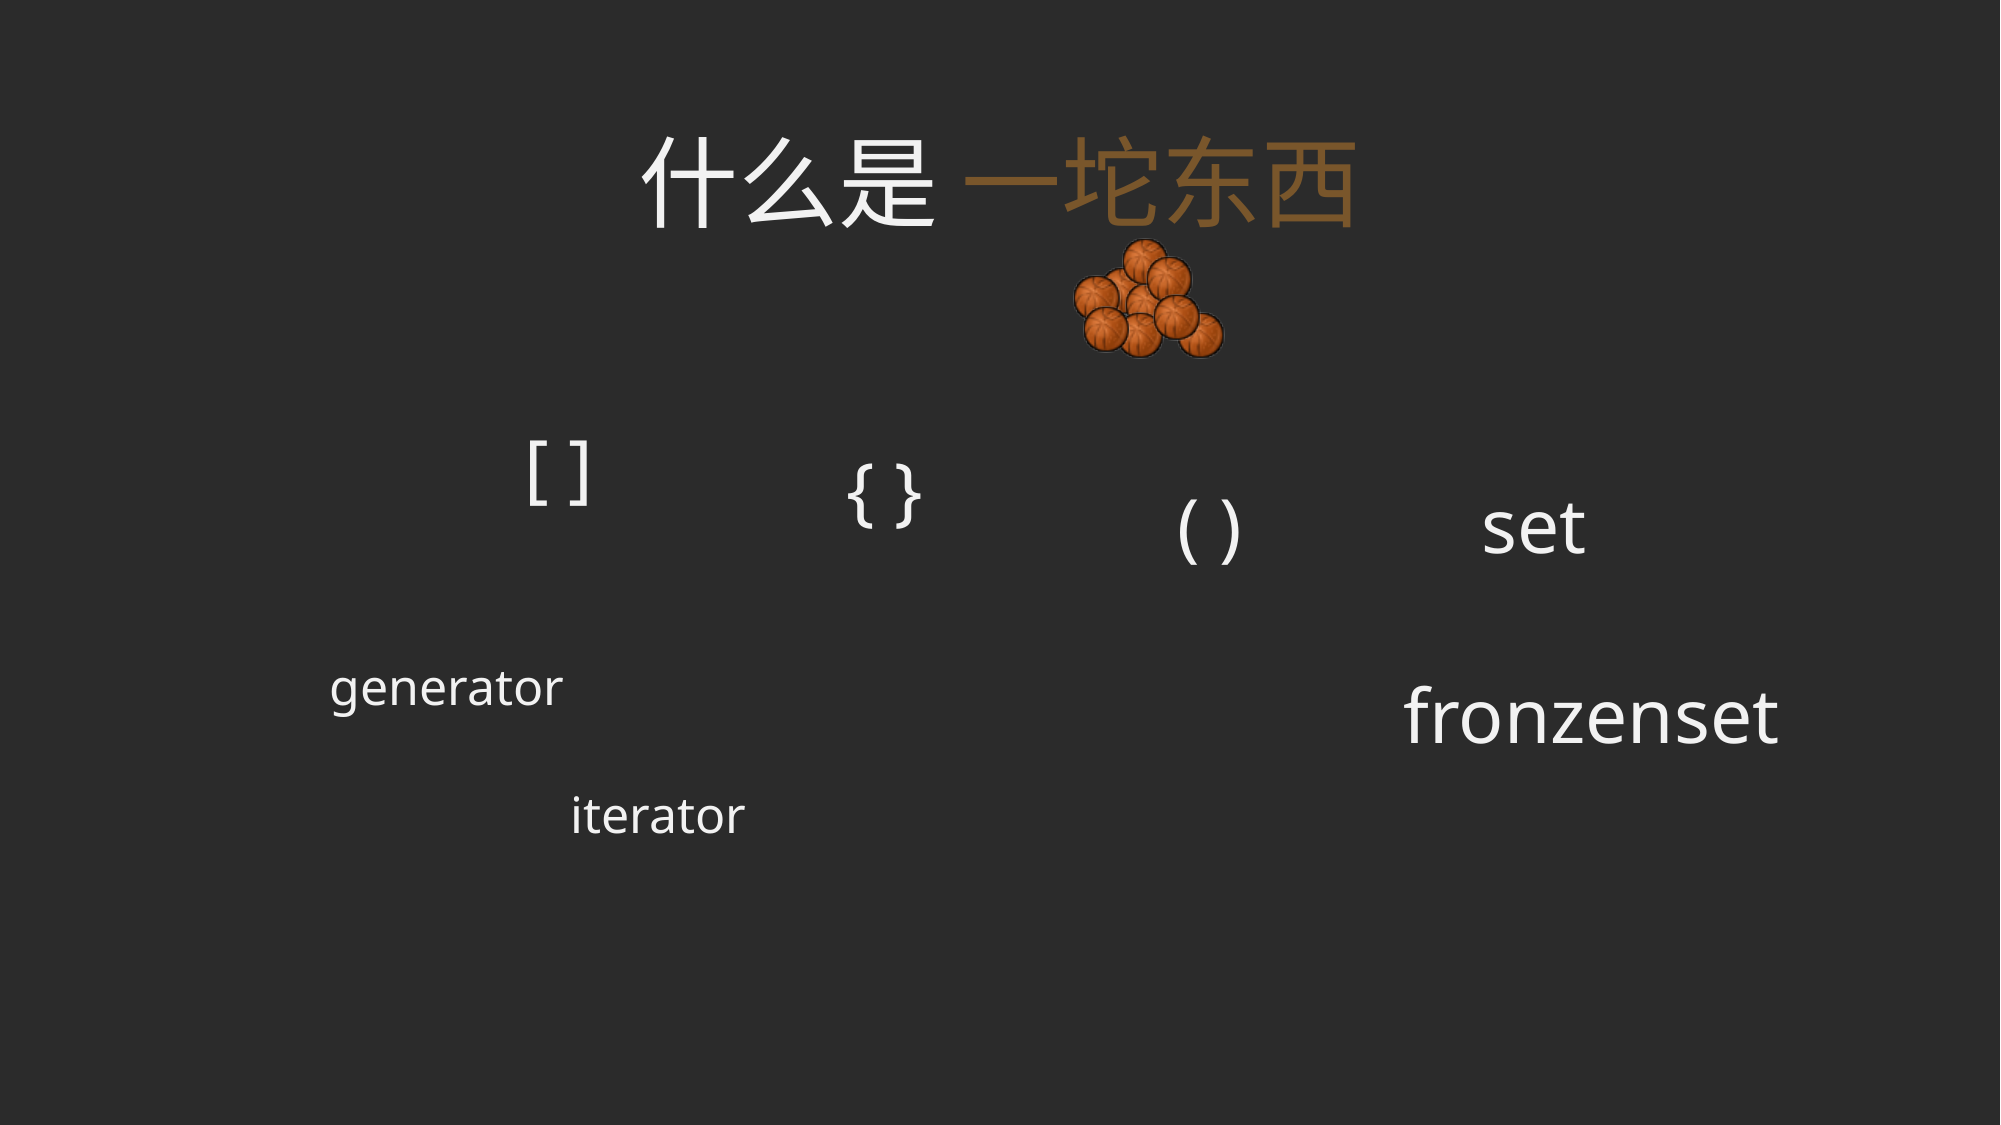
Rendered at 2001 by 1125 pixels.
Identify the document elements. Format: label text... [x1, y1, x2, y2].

text_box generator [219, 646, 674, 724]
text_box ( ) [1070, 412, 1349, 578]
text_box fronzenset [1364, 602, 1819, 768]
text_box [ ] [420, 353, 699, 519]
text_box iterator [431, 774, 886, 852]
text_box set [1394, 412, 1674, 578]
text_box { } [745, 376, 1025, 542]
picture [1072, 237, 1226, 360]
text_box 什么是 一坨东西 [249, 27, 1750, 250]
